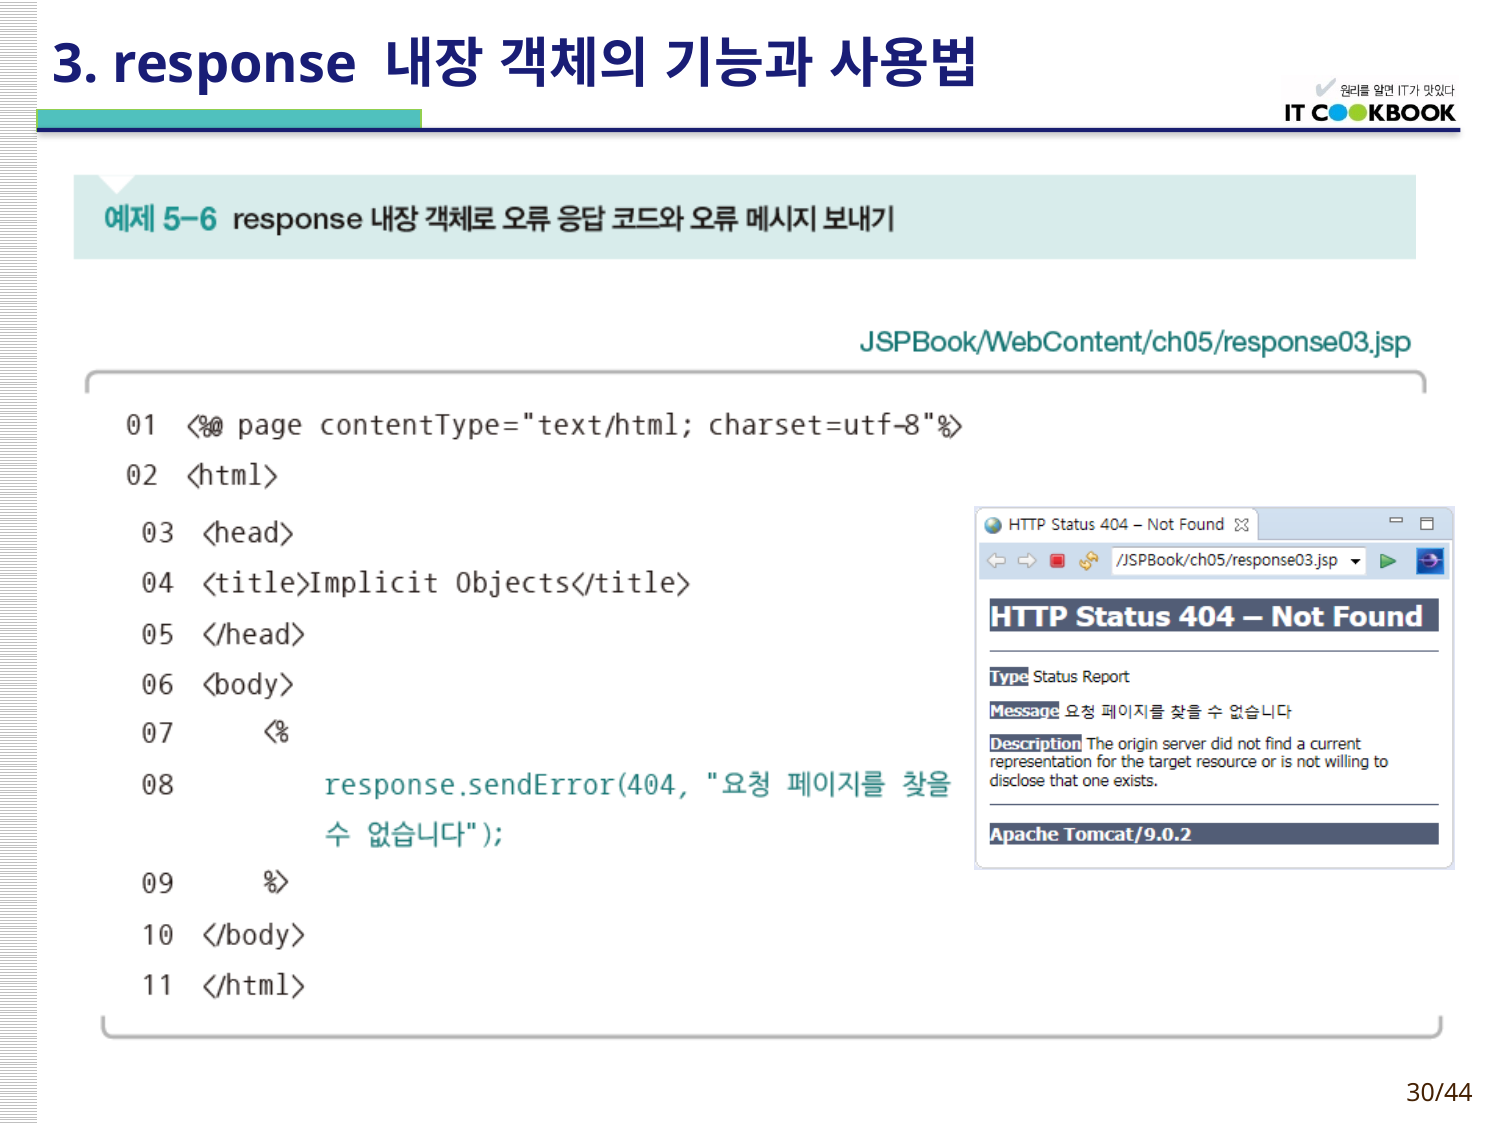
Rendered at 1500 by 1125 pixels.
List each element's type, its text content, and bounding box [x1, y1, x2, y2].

picture [71, 172, 1416, 261]
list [974, 506, 1455, 870]
picture [1281, 75, 1459, 123]
picture [71, 321, 1455, 1053]
title 3. response 내장 객체의 기능과 사용법 [37, 13, 1278, 109]
